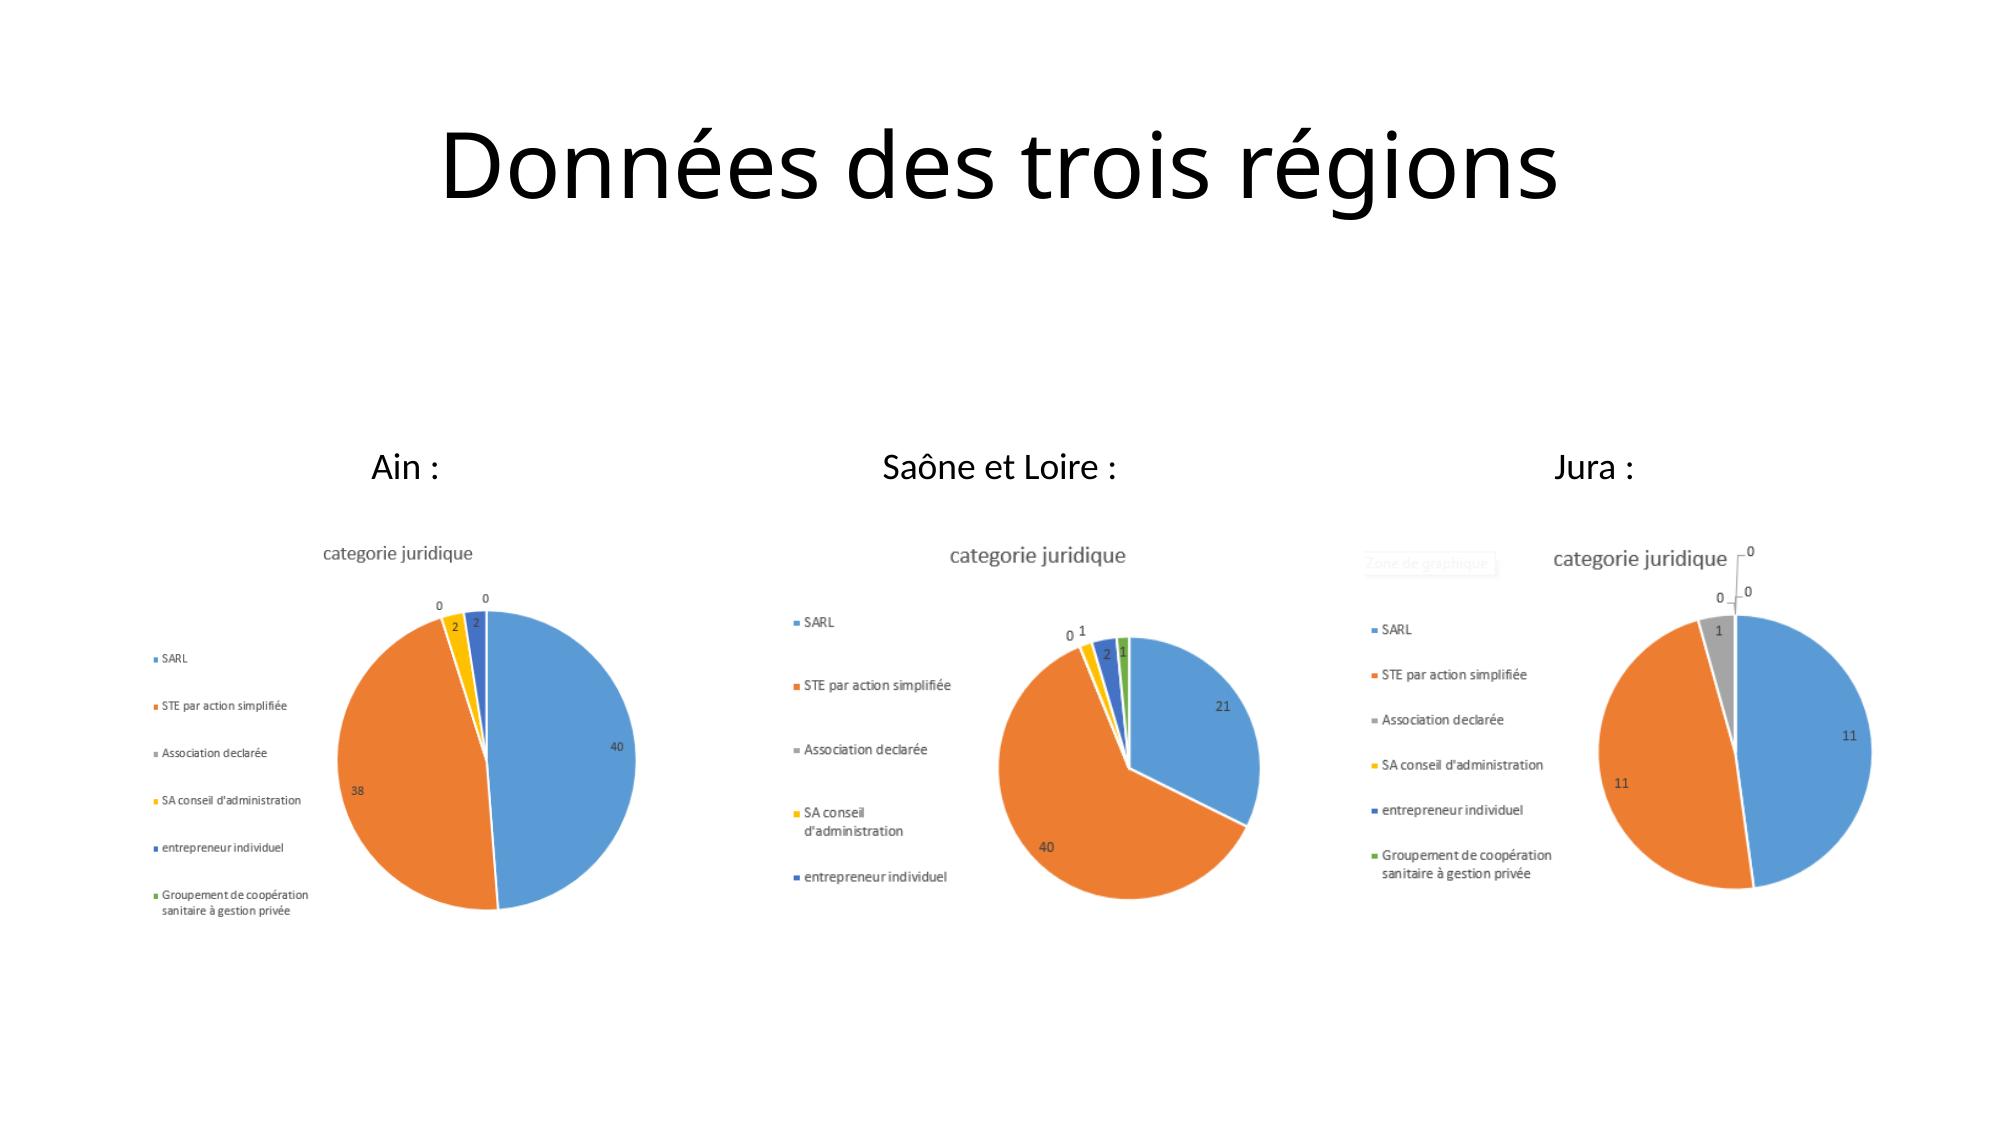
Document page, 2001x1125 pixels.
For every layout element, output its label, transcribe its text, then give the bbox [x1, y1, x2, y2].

text_box Ain : [162, 435, 649, 495]
text_box Saône et Loire : [757, 435, 1243, 495]
picture [1363, 539, 1917, 917]
picture [779, 539, 1297, 960]
text_box Jura : [1351, 435, 1838, 495]
title Données des trois régions [137, 59, 1863, 278]
picture [137, 539, 668, 947]
